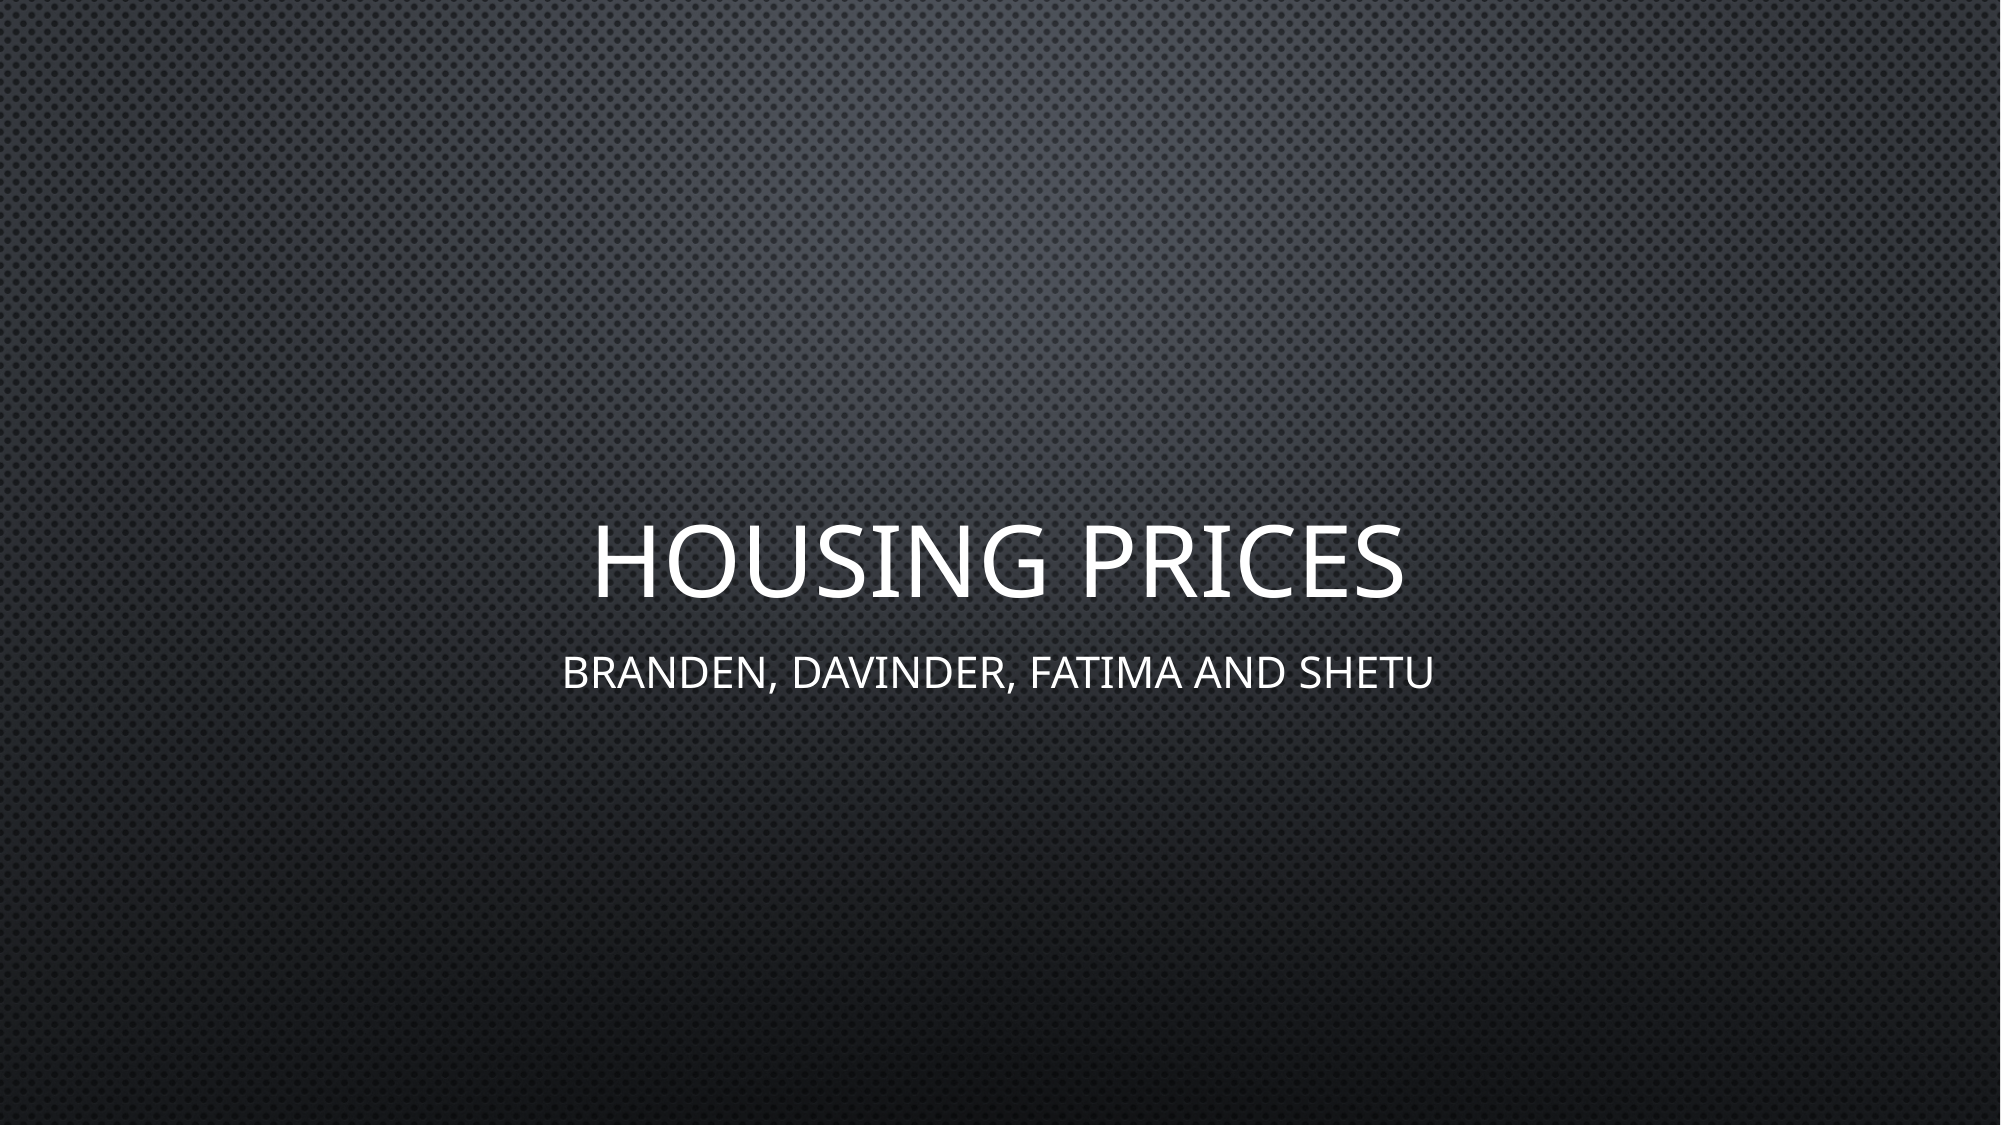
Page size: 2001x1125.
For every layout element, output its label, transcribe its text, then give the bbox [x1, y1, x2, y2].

title Housing prices [287, 99, 1711, 625]
subtitle Branden, Davinder, Fatima and shetu [287, 637, 1711, 950]
